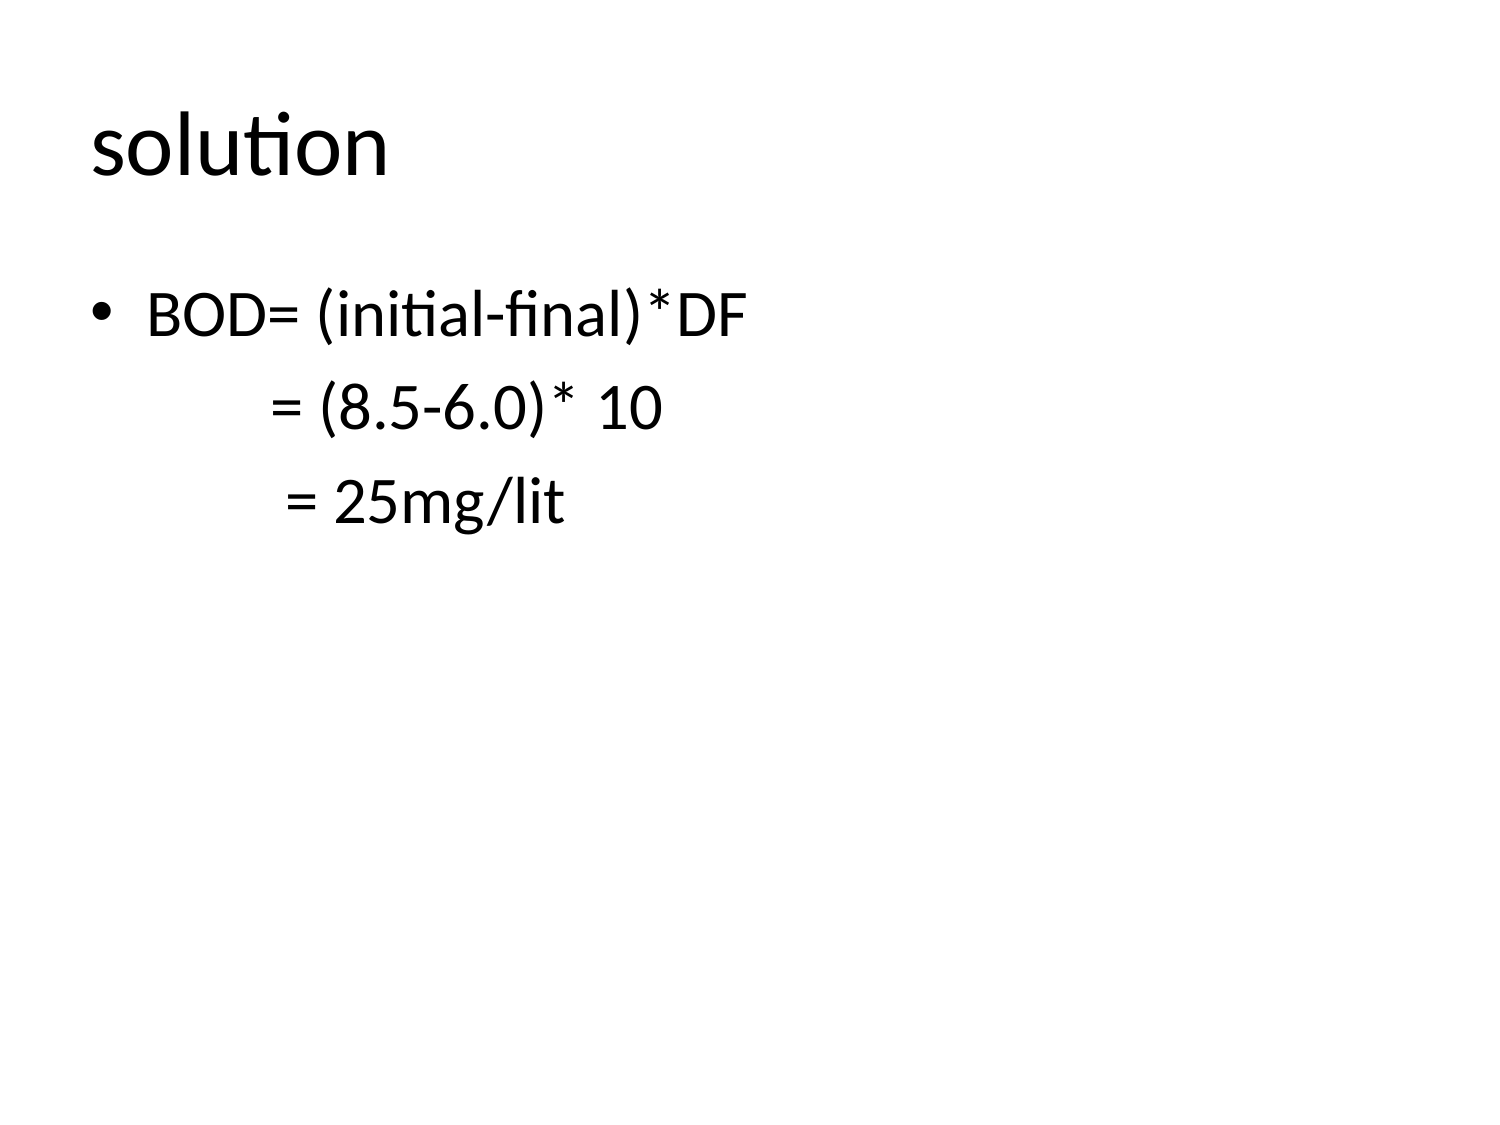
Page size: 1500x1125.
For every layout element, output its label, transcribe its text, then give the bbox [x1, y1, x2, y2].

list BOD= (initial-final)*DF = (8.5-6.0)* 10 = 25mg/lit [75, 262, 1425, 1005]
title solution [75, 45, 1425, 233]
